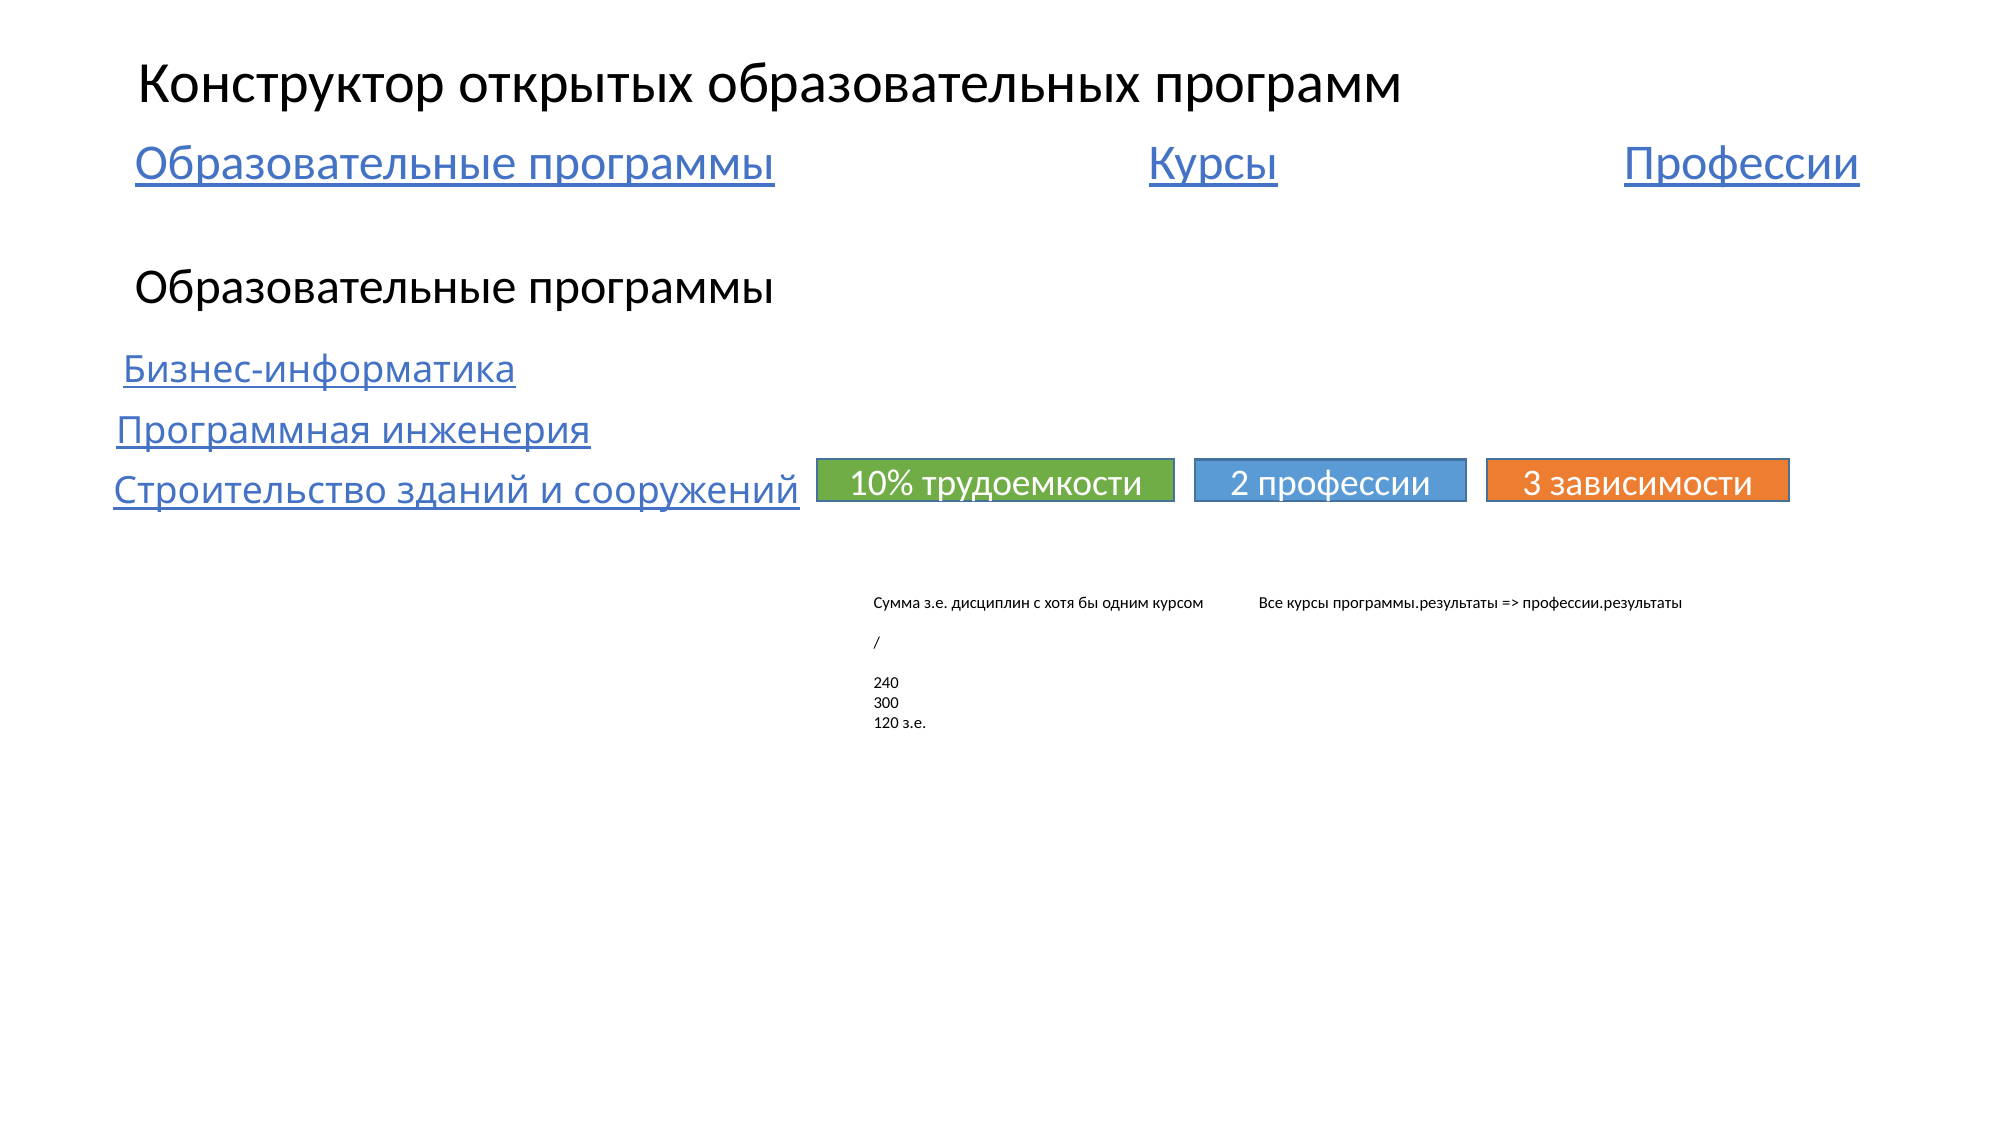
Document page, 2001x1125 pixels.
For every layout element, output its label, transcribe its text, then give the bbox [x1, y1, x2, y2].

text_box Сумма з.е. дисциплин с хотя бы одним курсом / 240 300 120 з.е. [858, 584, 1220, 740]
text_box Курсы [1133, 122, 1293, 198]
text_box Конструктор открытых образовательных программ [123, 36, 1419, 122]
text_box Все курсы программы.результаты => профессии.результаты [1244, 584, 1698, 620]
text_box 3 зависимости [1486, 458, 1790, 502]
text_box Образовательные программы [120, 246, 791, 322]
text_box Программная инженерия [101, 398, 606, 459]
text_box Бизнес-информатика [108, 337, 531, 398]
text_box 10% трудоемкости [816, 458, 1175, 502]
text_box Образовательные программы [120, 122, 791, 198]
text_box Строительство зданий и сооружений [98, 459, 815, 519]
text_box Профессии [1609, 122, 1875, 198]
text_box 2 профессии [1194, 458, 1467, 502]
